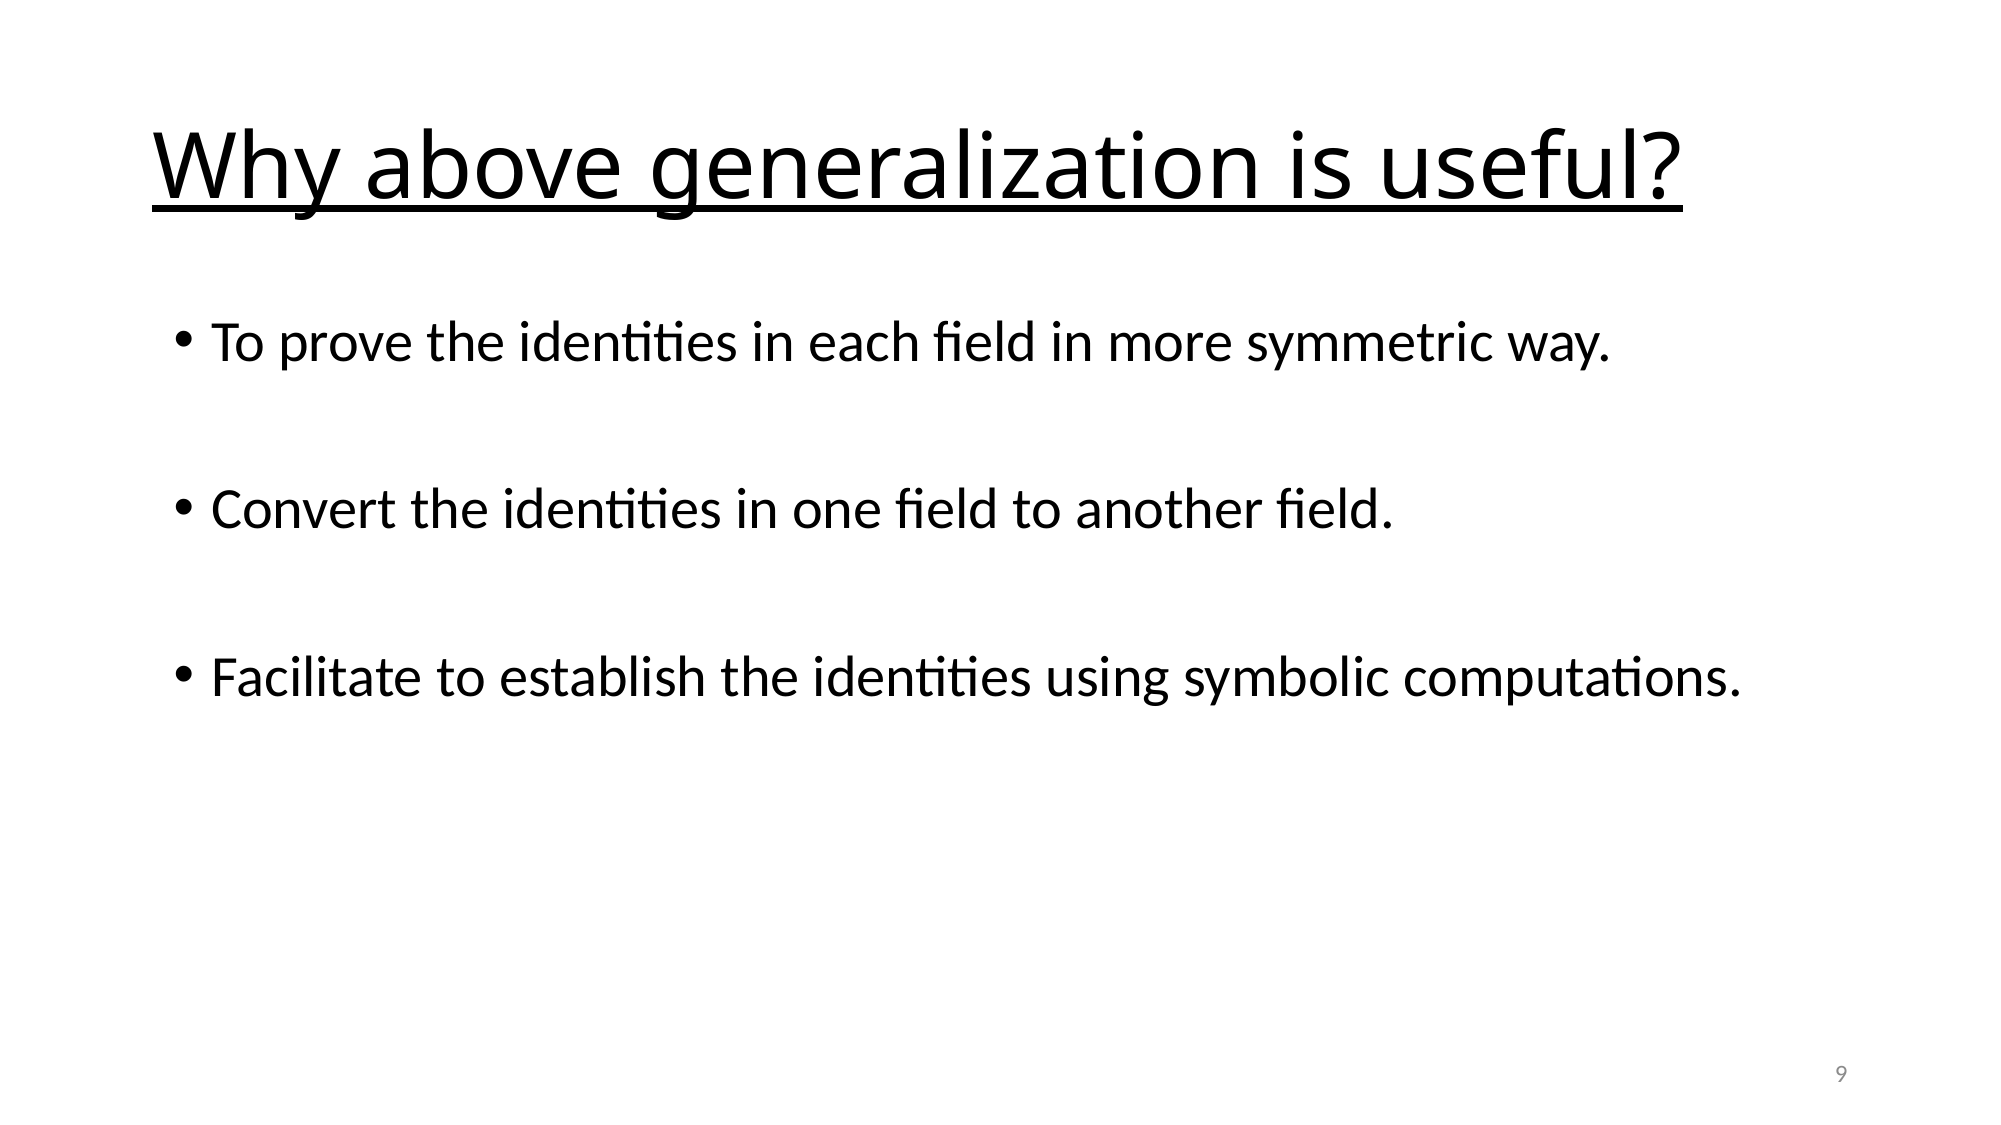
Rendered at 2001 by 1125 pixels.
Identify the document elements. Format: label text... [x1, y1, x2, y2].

list To prove the identities in each field in more symmetric way. Convert the identities in one field to another field. Facilitate to establish the identities using symbolic computations. [158, 303, 1884, 1017]
title Why above generalization is useful? [137, 59, 1863, 278]
slide_number 9 [1412, 1042, 1863, 1103]
